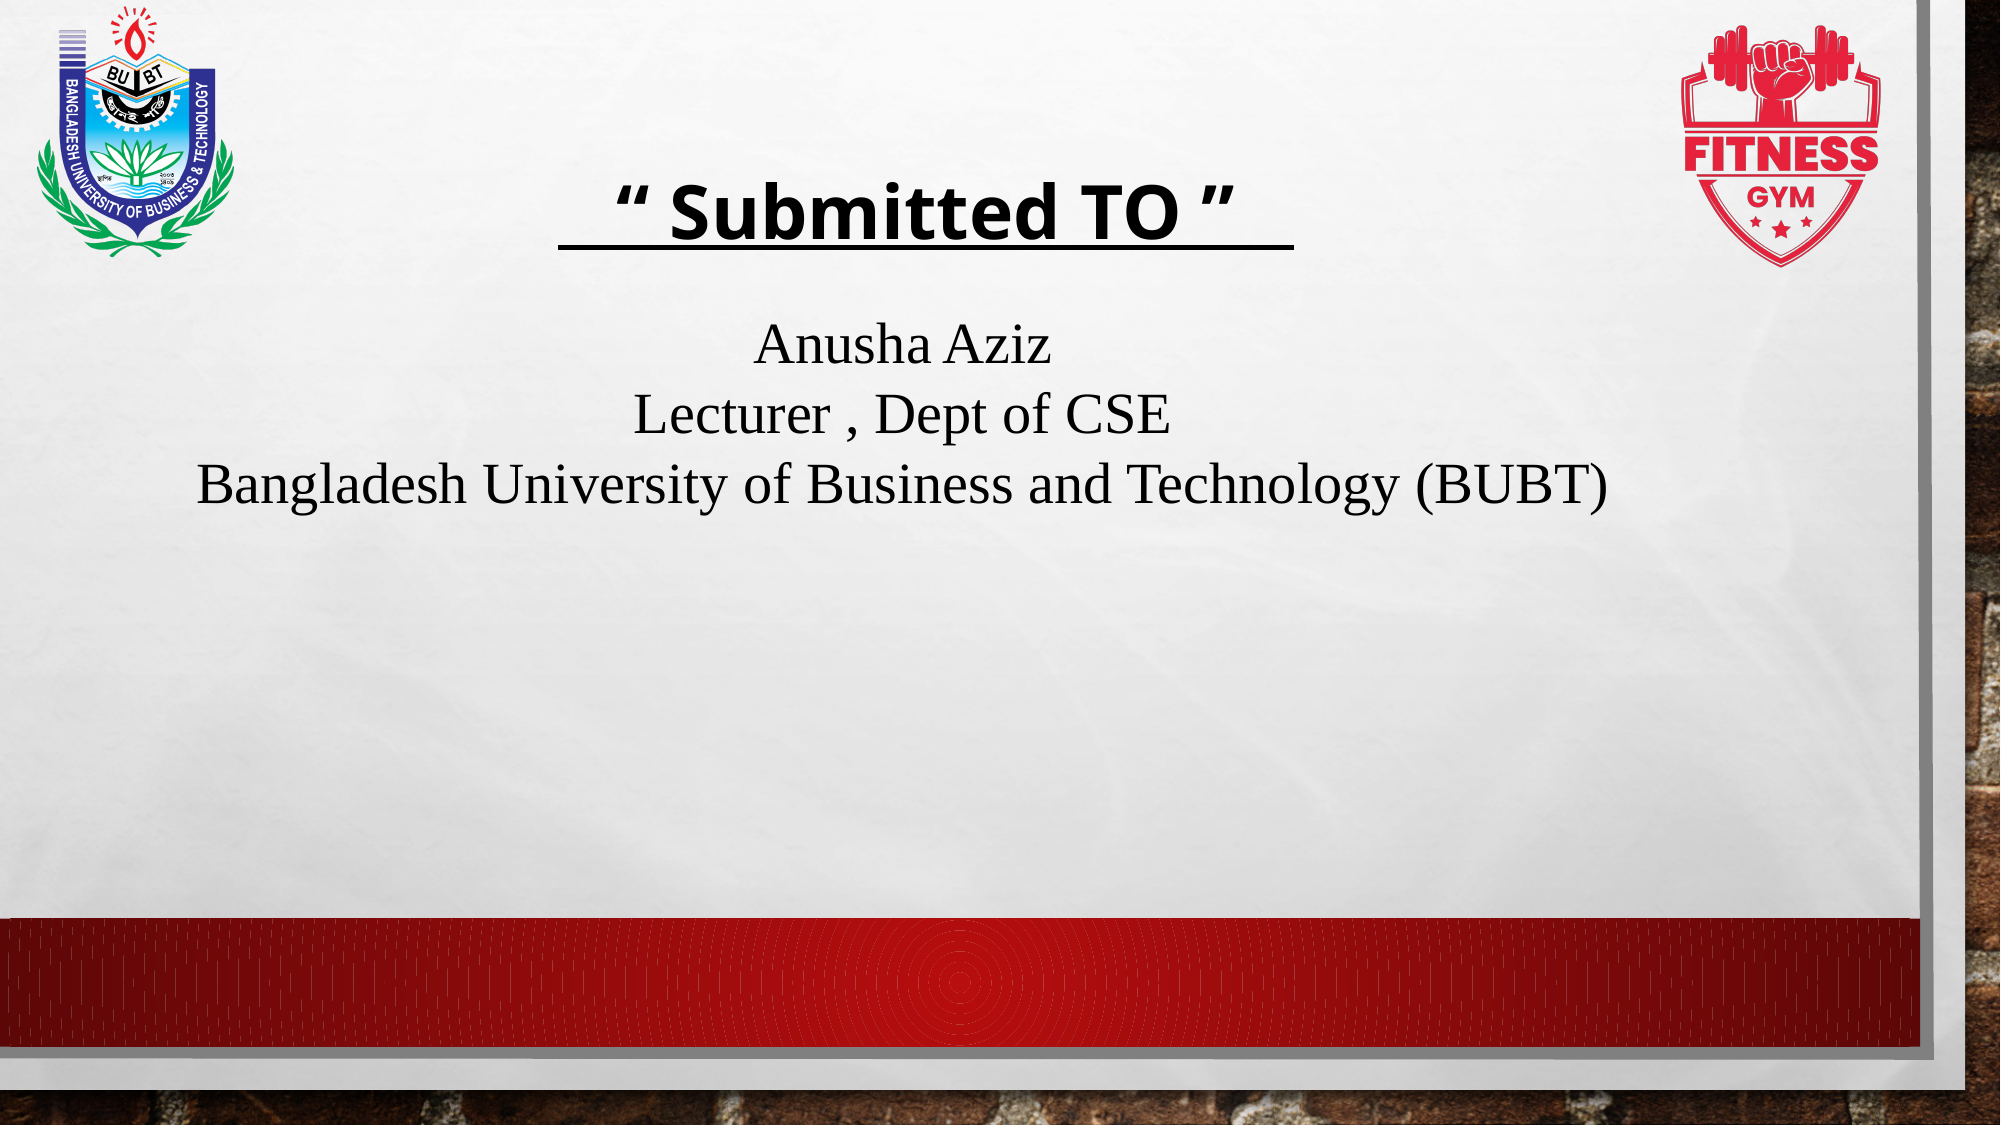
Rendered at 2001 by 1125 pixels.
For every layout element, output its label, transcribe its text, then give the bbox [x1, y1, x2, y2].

picture [35, 4, 235, 261]
text_box “ Submitted TO ” [543, 156, 1309, 297]
picture [0, 0, 2000, 1125]
picture [1617, 0, 1946, 298]
text_box Anusha Aziz Lecturer , Dept of CSE Bangladesh University of Business and Technology (BUBT) [91, 297, 1716, 703]
